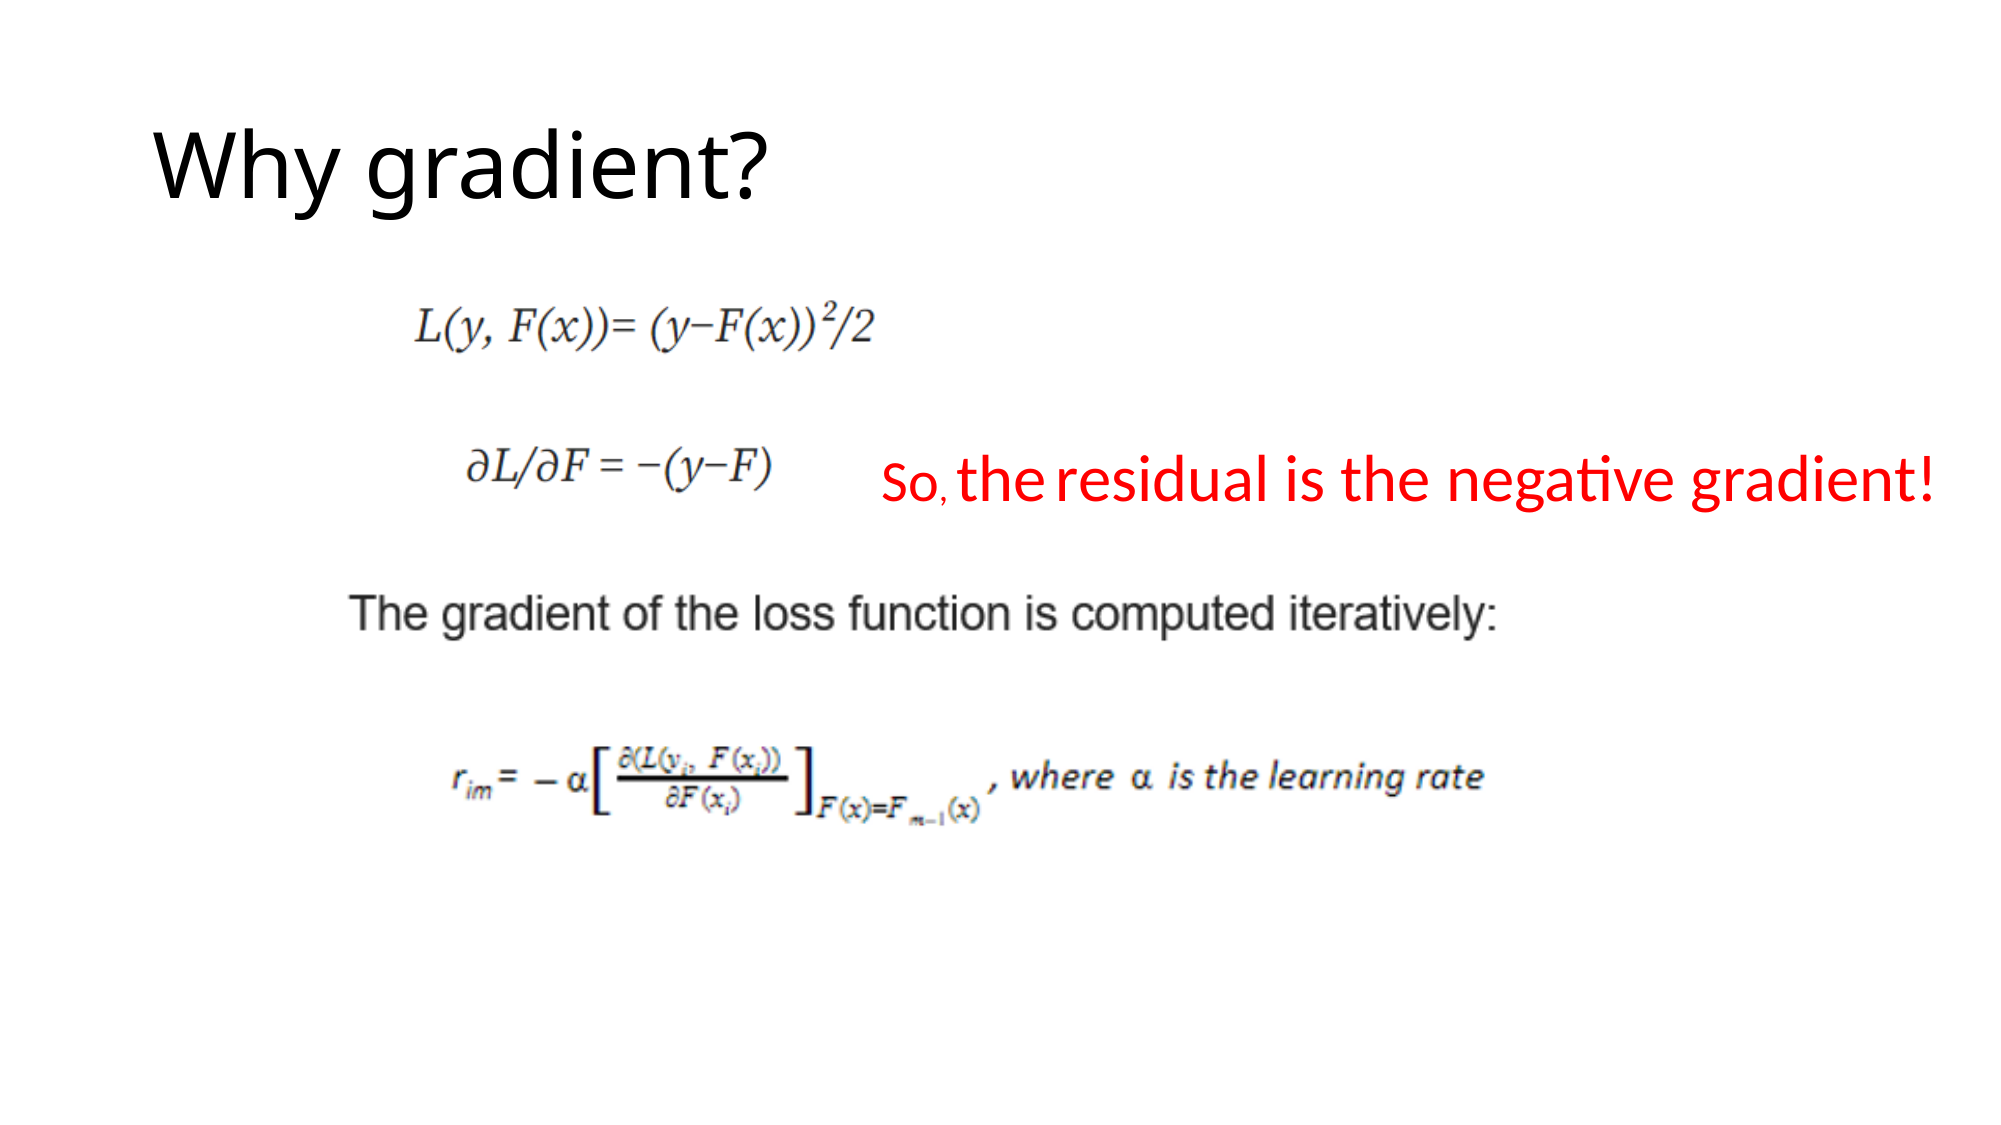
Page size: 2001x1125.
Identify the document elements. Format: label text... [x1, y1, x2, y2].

picture [344, 558, 1571, 903]
text_box So, the residual is the negative gradient! [866, 427, 1954, 522]
picture [461, 406, 861, 530]
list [410, 277, 911, 378]
title Why gradient? [137, 59, 1863, 278]
